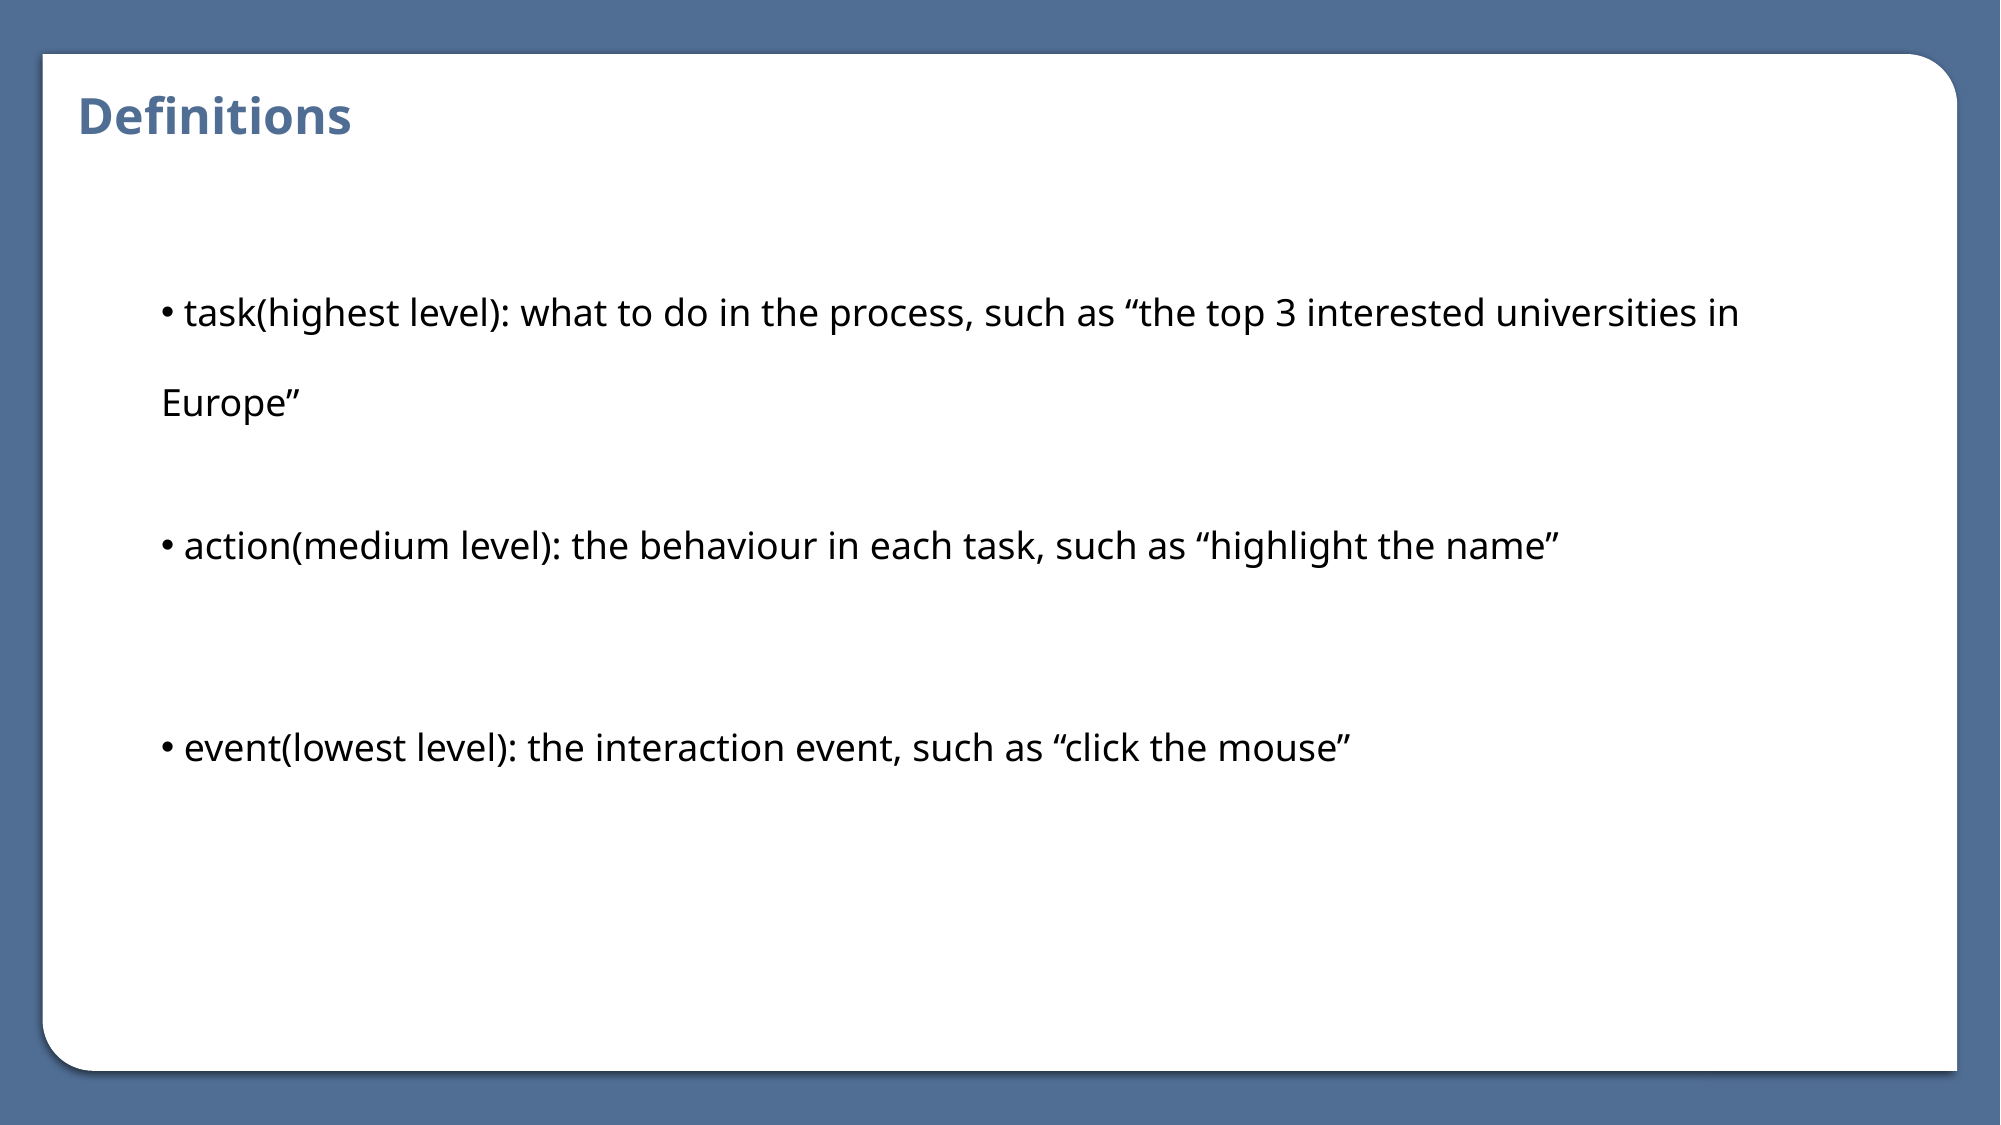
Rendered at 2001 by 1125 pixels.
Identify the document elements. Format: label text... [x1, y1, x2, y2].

text_box task(highest level): what to do in the process, such as “the top 3 interested universities in Europe” [146, 236, 1877, 431]
text_box Definitions [62, 77, 912, 152]
text_box action(medium level): the behaviour in each task, such as “highlight the name” [146, 469, 1887, 574]
text_box event(lowest level): the interaction event, such as “click the mouse” [146, 671, 1879, 776]
text_box [42, 54, 1958, 1071]
